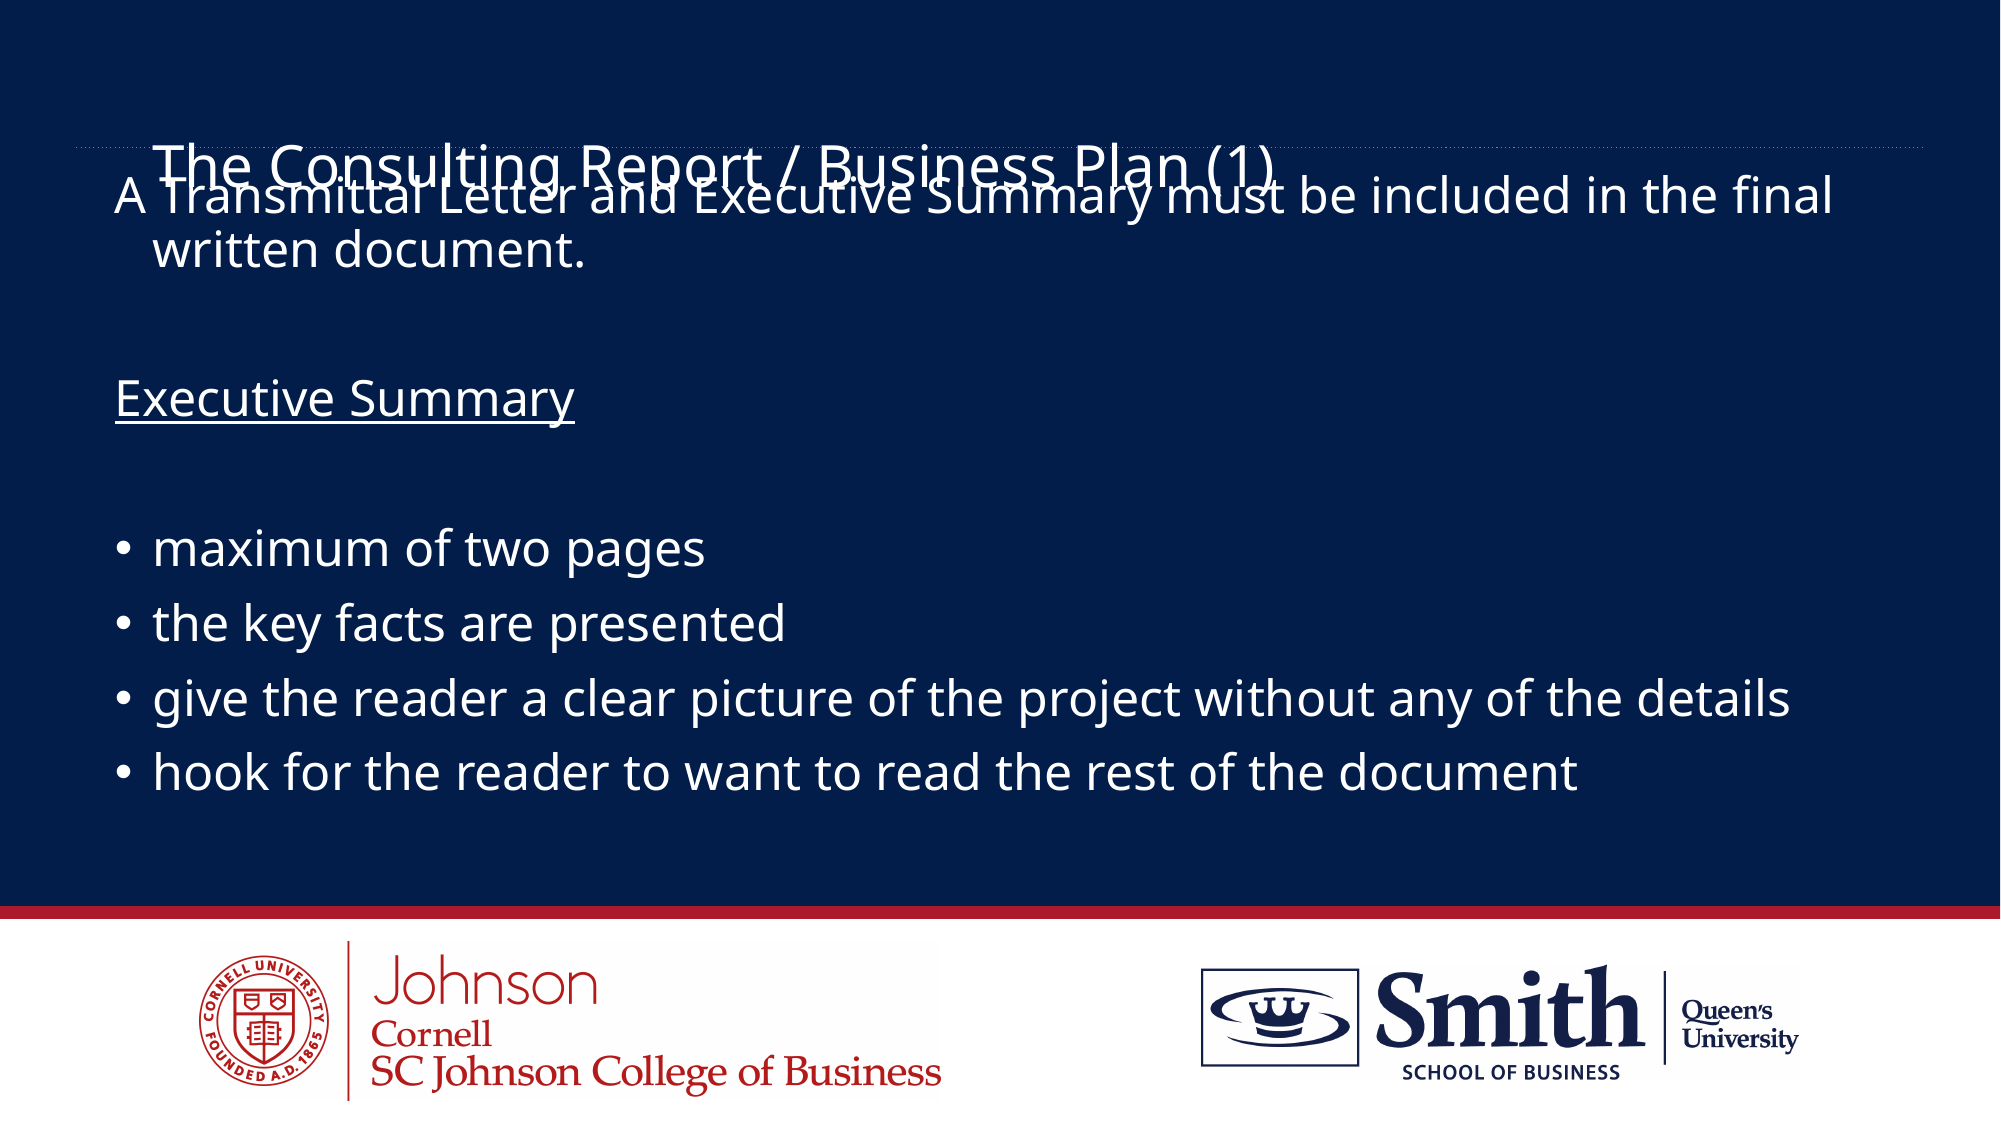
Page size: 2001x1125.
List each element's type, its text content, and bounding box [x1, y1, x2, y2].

picture [199, 941, 941, 1101]
picture [1200, 963, 1800, 1081]
list A Transmittal Letter and Executive Summary must be included in the final written document. Executive Summary maximum of two pages the key facts are presented give the reader a clear picture of the project without any of the details hook for the reader to want to read the rest of the document [99, 162, 1900, 904]
title The Consulting Report / Business Plan (1) [137, 59, 1863, 162]
